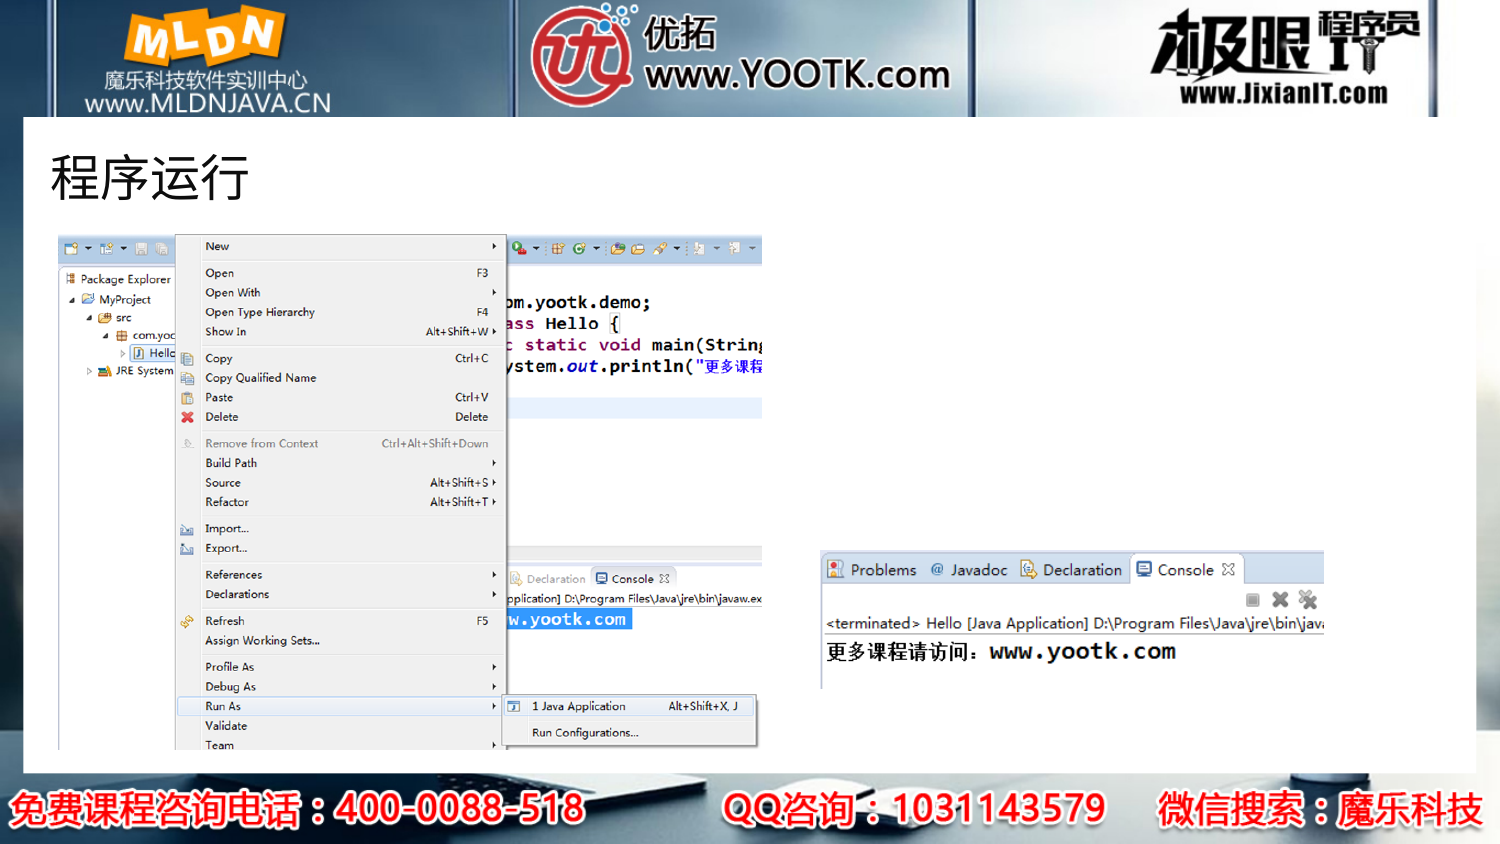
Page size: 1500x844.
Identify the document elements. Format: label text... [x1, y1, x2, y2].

title 程序运行 [34, 128, 1466, 225]
picture [0, 0, 1500, 844]
